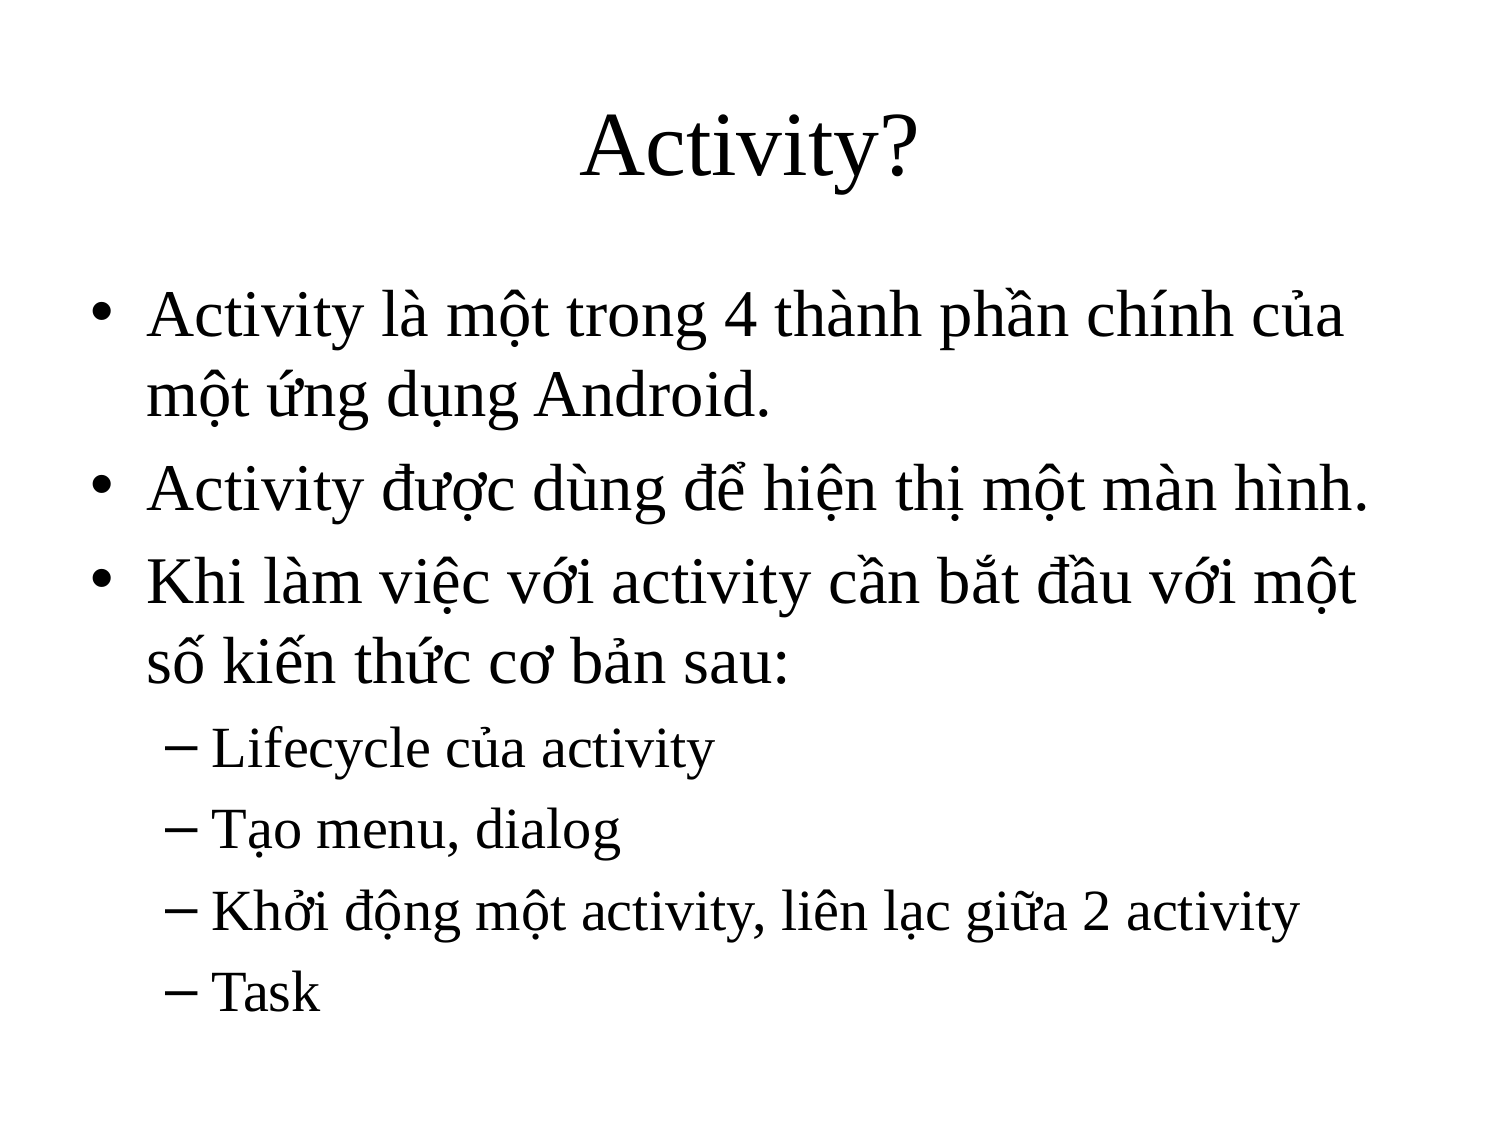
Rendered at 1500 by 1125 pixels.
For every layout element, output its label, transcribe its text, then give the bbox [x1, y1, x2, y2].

title Activity? [75, 45, 1425, 233]
list Activity là một trong 4 thành phần chính của một ứng dụng Android. Activity được dùng để hiện thị một màn hình. Khi làm việc với activity cần bắt đầu với một số kiến thức cơ bản sau: Lifecycle của activity Tạo menu, dialog Khởi động một activity, liên lạc giữa 2 activity Task [75, 262, 1425, 1088]
